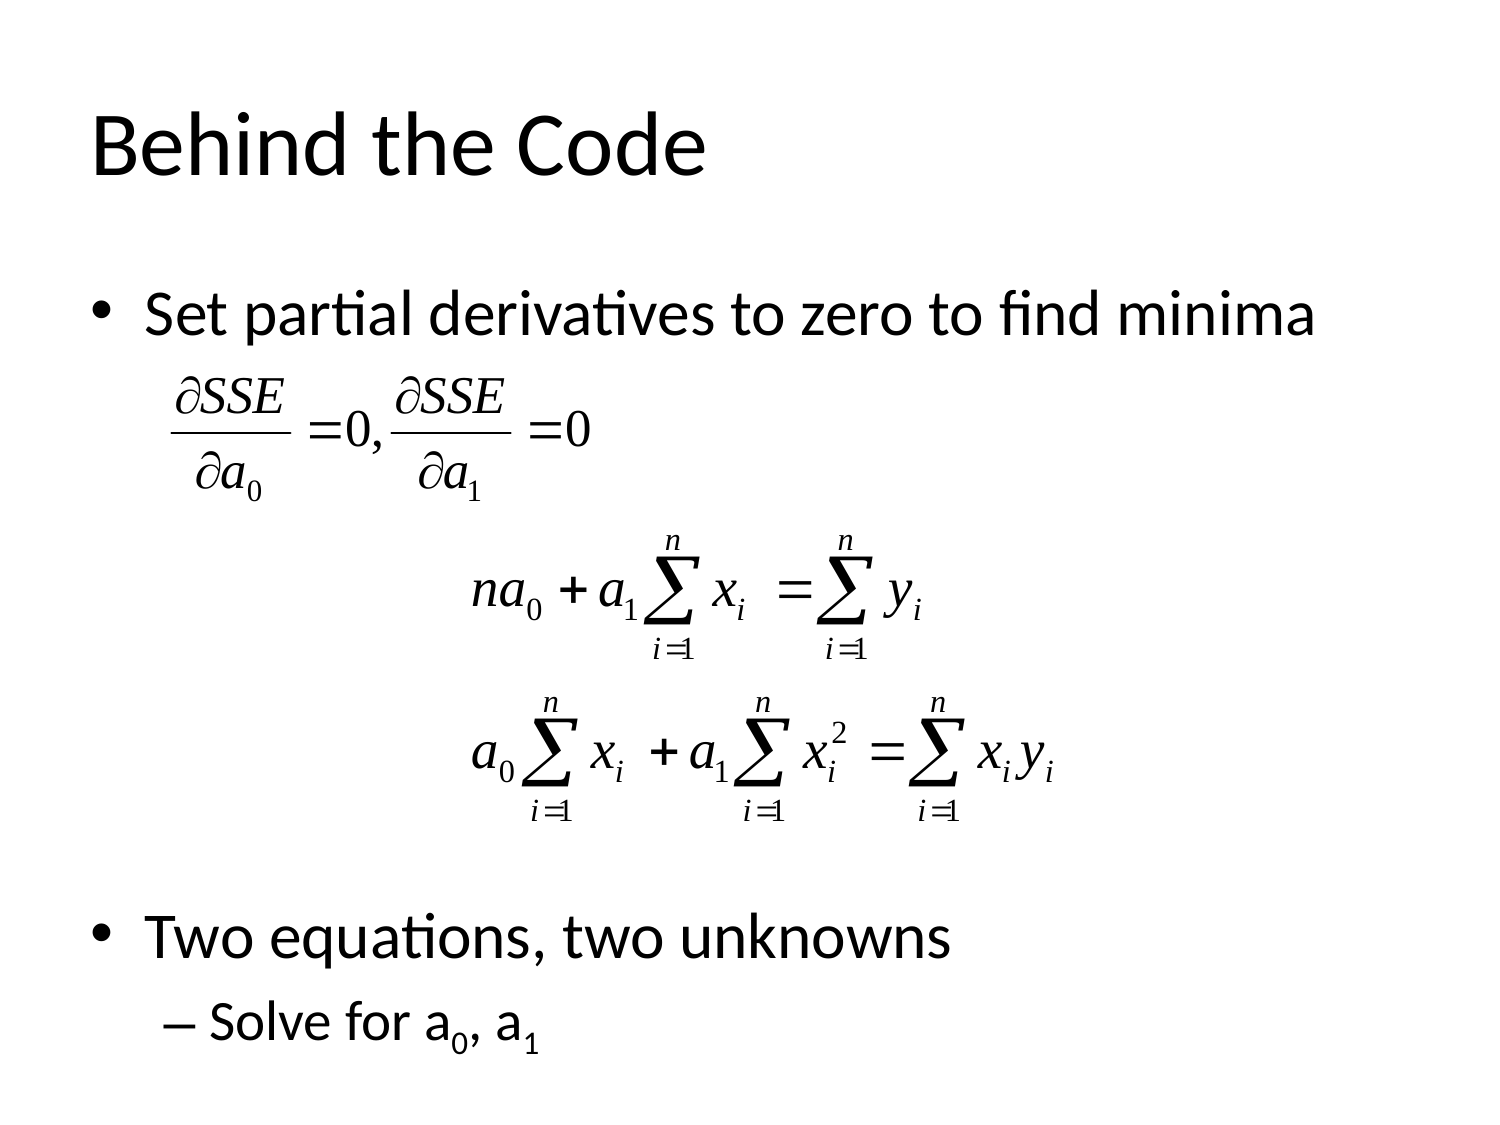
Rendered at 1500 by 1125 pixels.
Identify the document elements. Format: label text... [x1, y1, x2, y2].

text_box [462, 512, 1073, 836]
title Behind the Code [75, 45, 1425, 233]
list Set partial derivatives to zero to find minima Two equations, two unknowns Solve for a0, a1 [75, 262, 1425, 1075]
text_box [162, 362, 601, 513]
